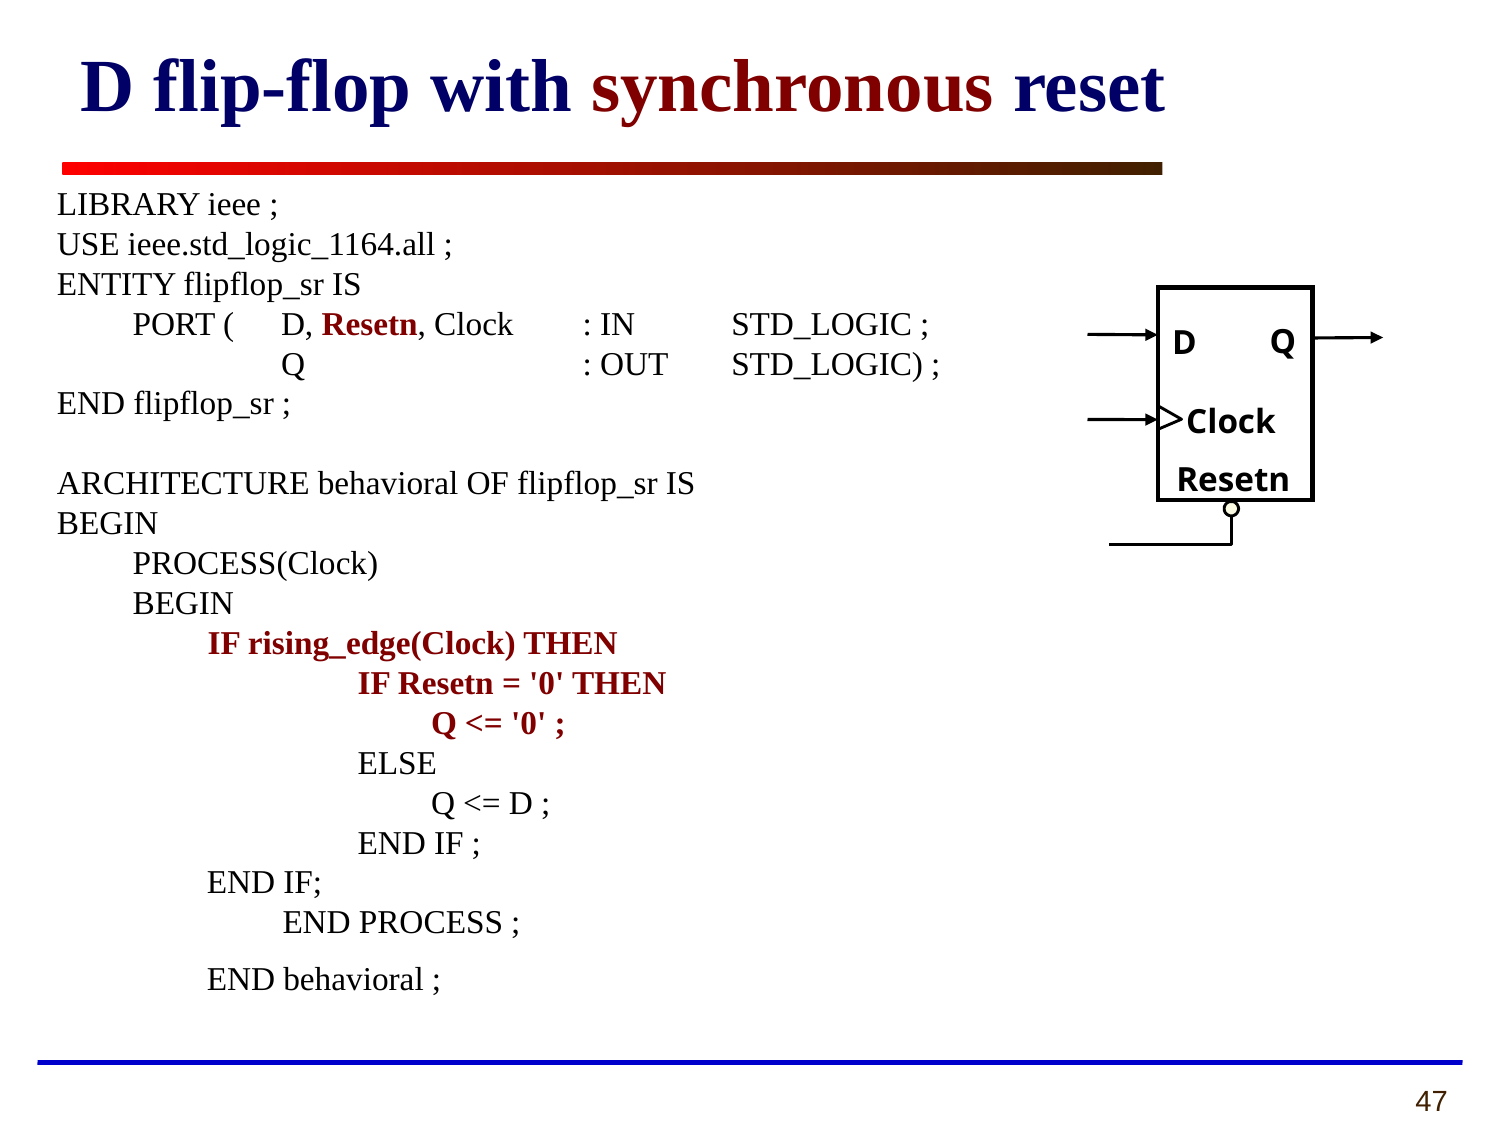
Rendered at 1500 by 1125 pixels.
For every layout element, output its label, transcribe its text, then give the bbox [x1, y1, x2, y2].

text_box [1109, 514, 1232, 545]
text_box LIBRARY ieee ; USE ieee.std_logic_1164.all ; ENTITY flipflop_sr IS PORT ( D, Resetn, Clock : IN STD_LOGIC ; Q : OUT STD_LOGIC) ; END flipflop_sr ; ARCHITECTURE behavioral OF flipflop_sr IS BEGIN PROCESS(Clock) BEGIN IF rising_edge(Clock) THEN IF Resetn = '0' THEN Q <= '0' ; ELSE Q <= D ; END IF ; END IF; END PROCESS ; END behavioral ; [42, 174, 965, 1008]
text_box [1224, 501, 1239, 516]
text_box [1087, 328, 1158, 341]
text_box D flip-flop with synchronous reset [65, 29, 1181, 134]
text_box D [1172, 321, 1206, 362]
text_box Q [1269, 319, 1305, 360]
text_box Clock [1186, 399, 1285, 440]
text_box [1087, 413, 1158, 426]
text_box [1157, 287, 1313, 500]
text_box Resetn [1176, 458, 1299, 499]
text_box [1157, 405, 1182, 430]
text_box [1312, 331, 1384, 344]
